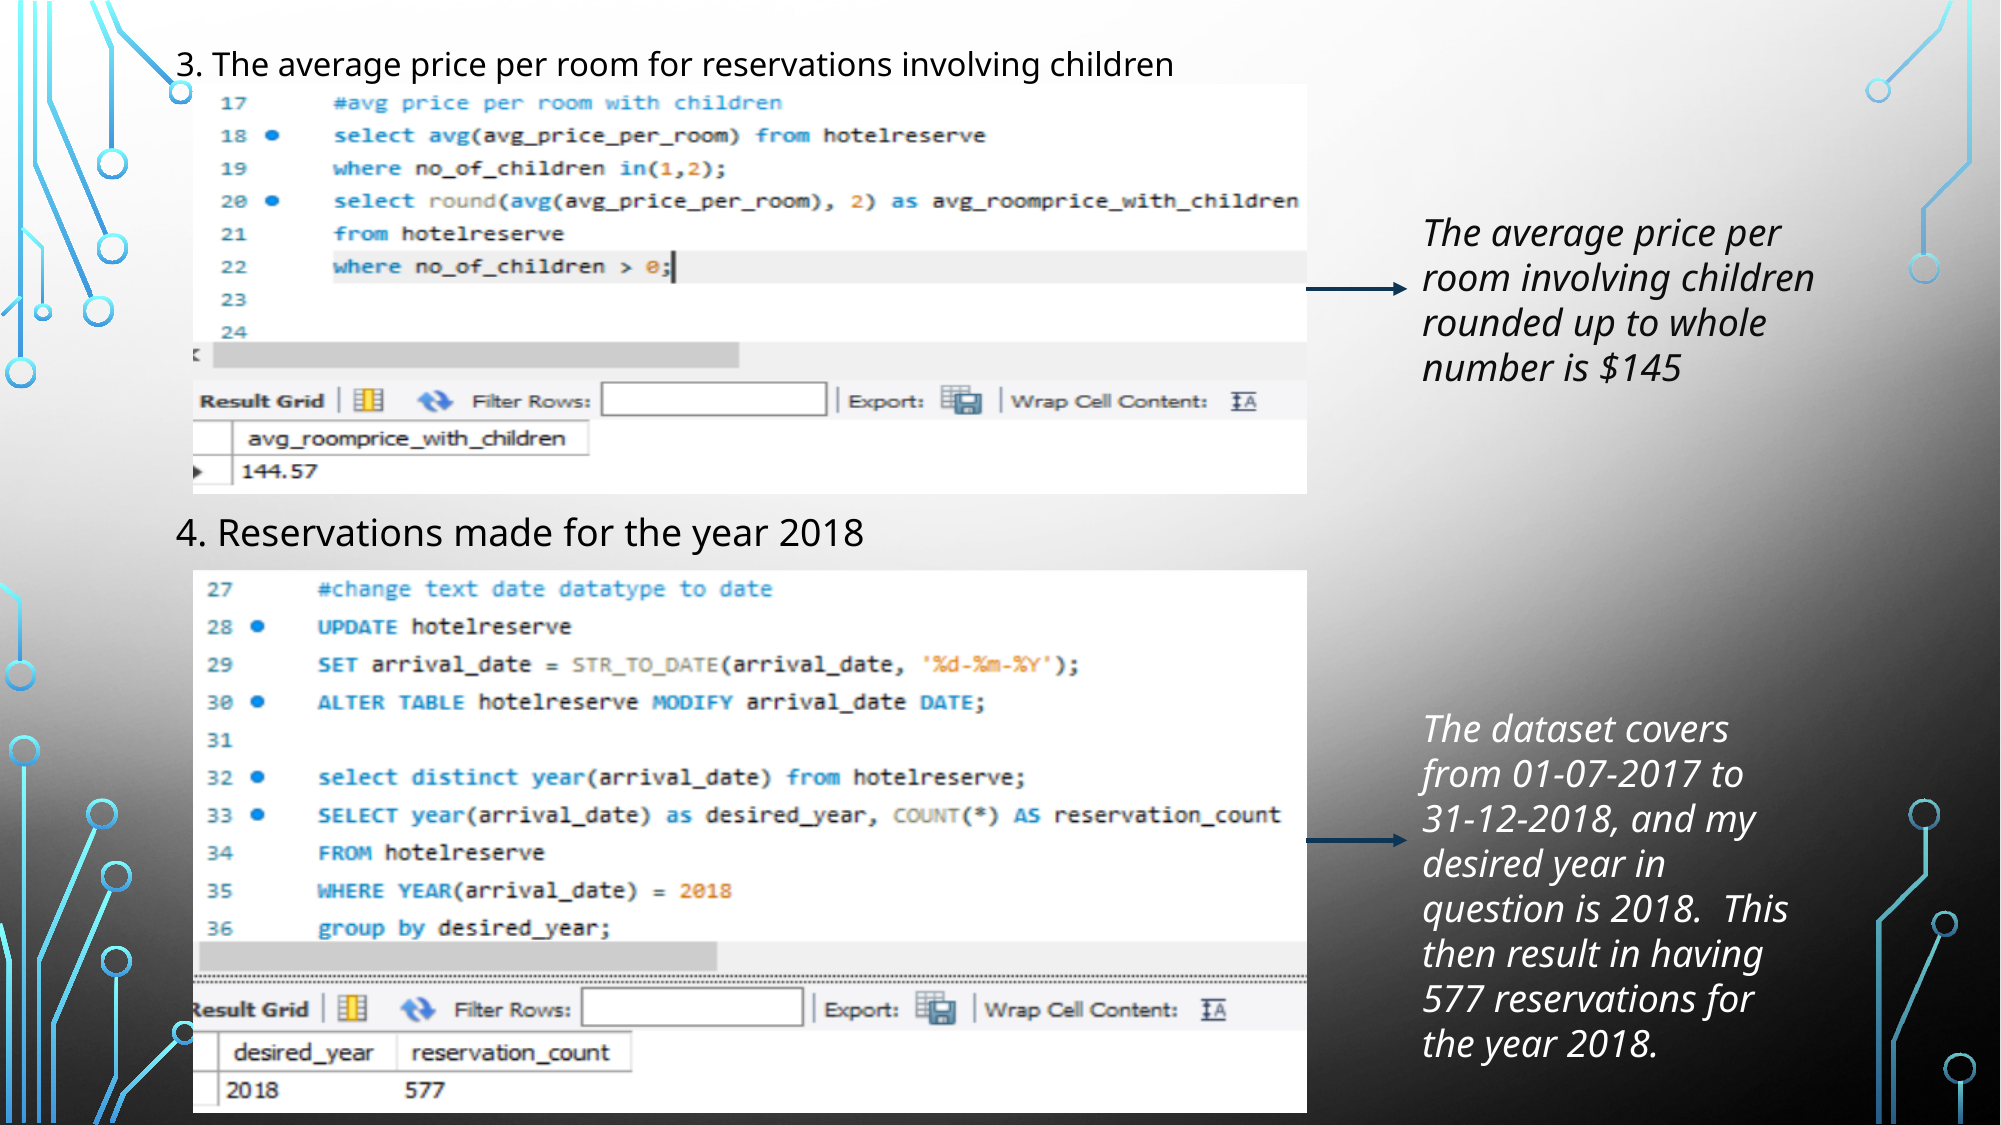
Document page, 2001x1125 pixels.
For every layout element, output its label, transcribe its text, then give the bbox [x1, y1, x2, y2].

picture [193, 570, 1307, 1113]
list 3. The average price per room for reservations involving children [161, 27, 1787, 91]
picture [193, 83, 1307, 494]
text_box 4. Reservations made for the year 2018 [161, 501, 1274, 562]
text_box The average price per room involving children rounded up to whole number is $145 [1407, 201, 1856, 397]
text_box The dataset covers from 01-07-2017 to 31-12-2018, and my desired year in question is 2018. This then result in having 577 reservations for the year 2018. [1407, 697, 1819, 1073]
